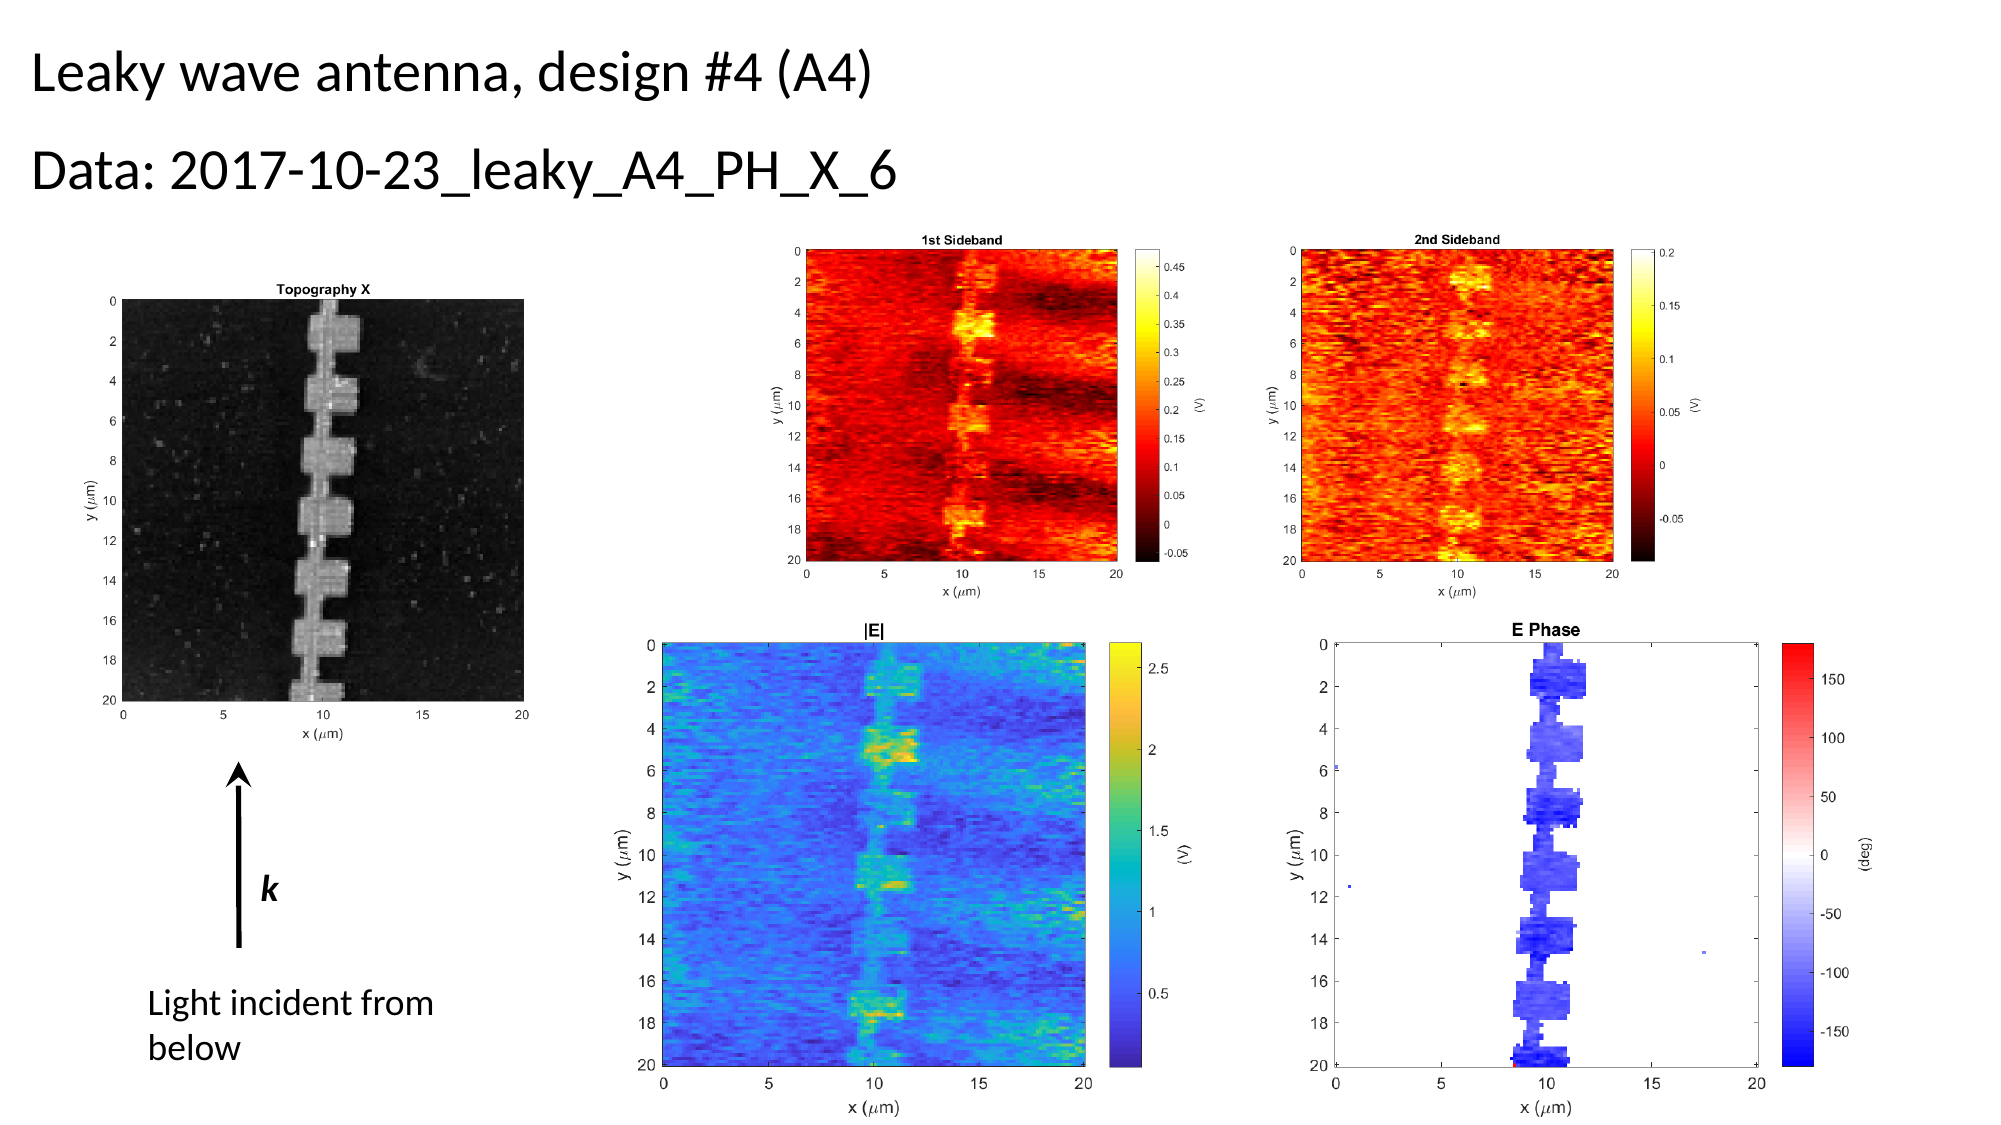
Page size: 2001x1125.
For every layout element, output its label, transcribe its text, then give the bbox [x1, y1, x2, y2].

picture [71, 268, 541, 747]
title Leaky wave antenna, design #4 (A4) [16, 14, 1742, 131]
picture [605, 228, 1874, 1125]
list Data: 2017-10-23_leaky_A4_PH_X_6 [16, 131, 1742, 255]
text_box k [245, 856, 414, 917]
text_box Light incident from below [132, 970, 450, 1076]
